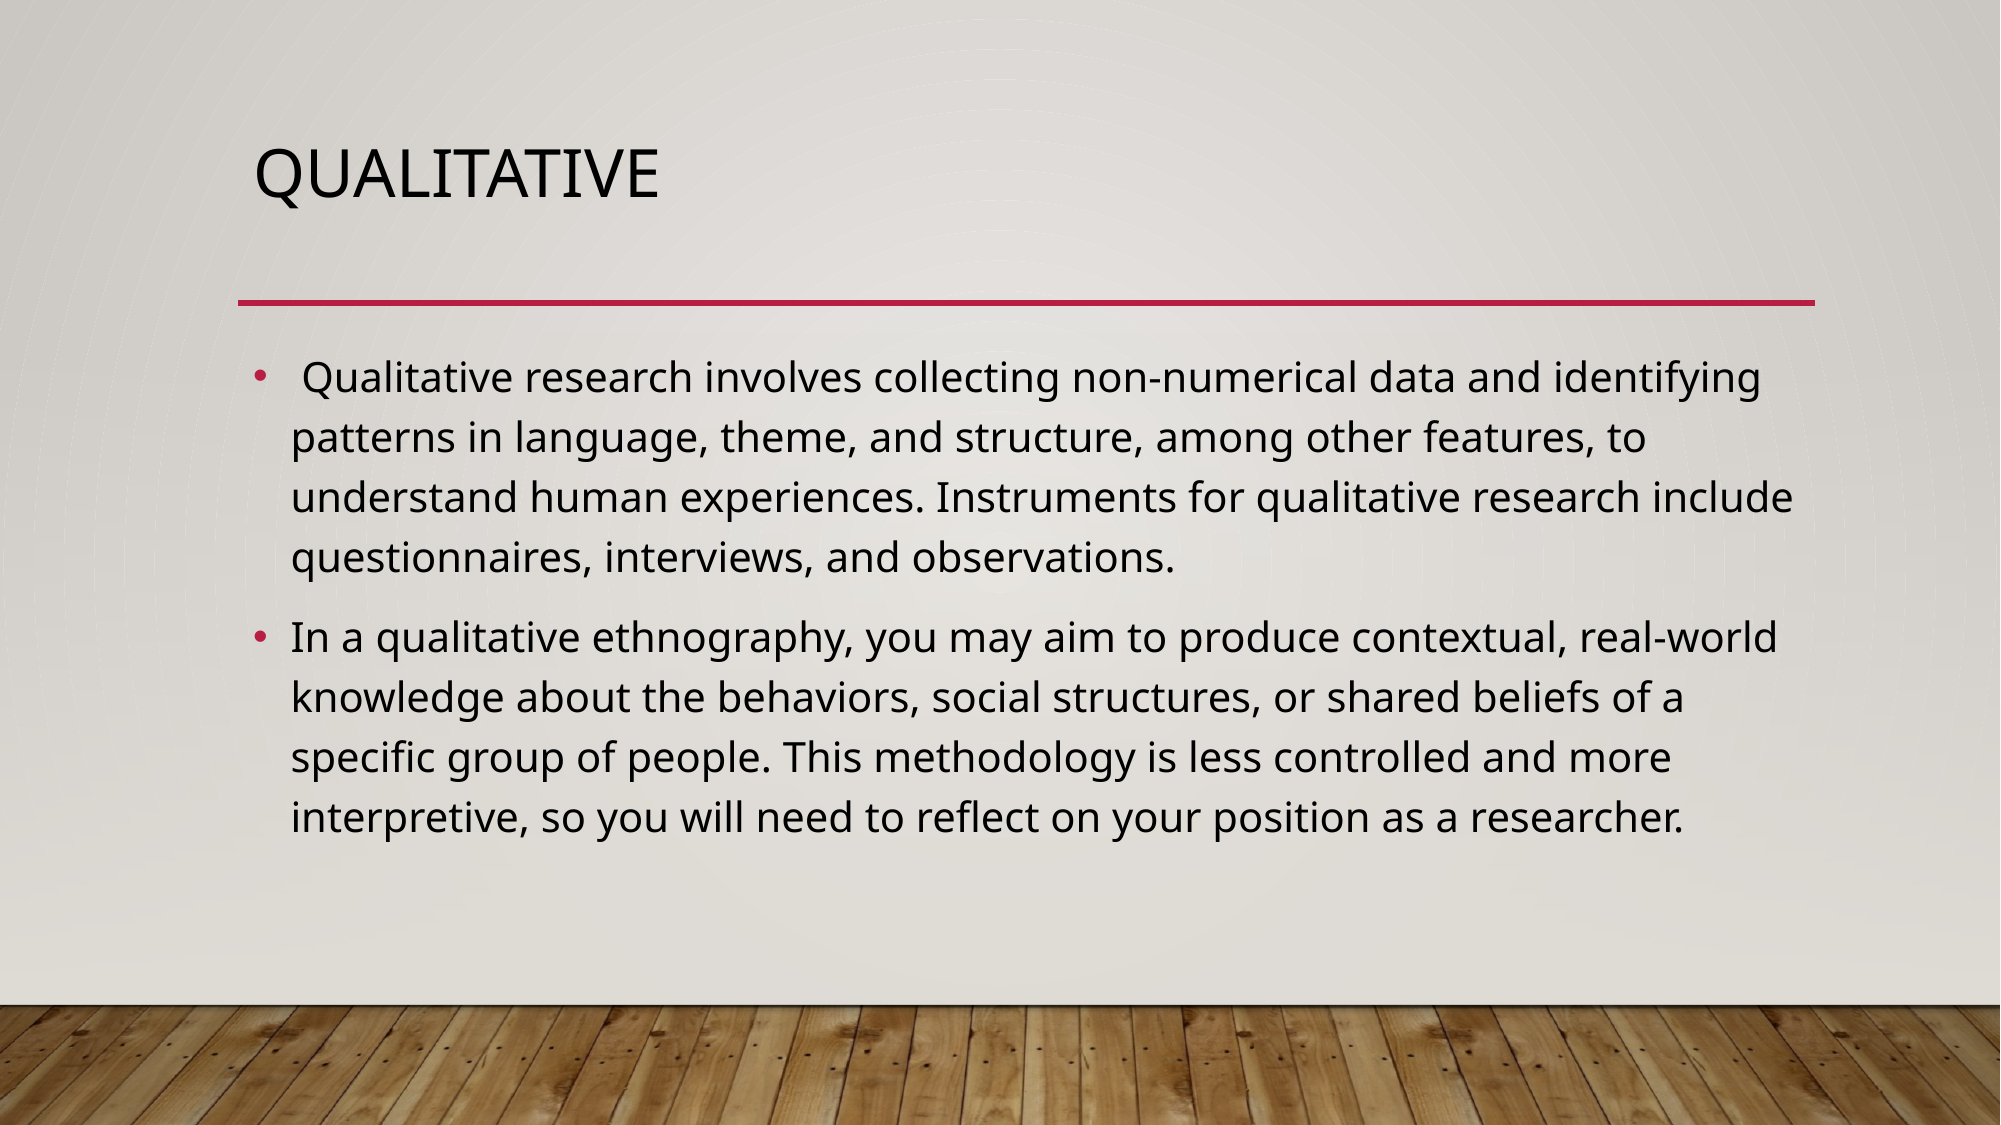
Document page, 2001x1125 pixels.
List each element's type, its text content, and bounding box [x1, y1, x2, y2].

picture [0, 1005, 2000, 1125]
title Qualitative [238, 131, 1814, 305]
list Qualitative research involves collecting non-numerical data and identifying patterns in language, theme, and structure, among other features, to understand human experiences. Instruments for qualitative research include questionnaires, interviews, and observations. In a qualitative ethnography, you may aim to produce contextual, real-world knowledge about the behaviors, social structures, or shared beliefs of a specific group of people. This methodology is less controlled and more interpretive, so you will need to reflect on your position as a researcher. [238, 332, 1814, 899]
